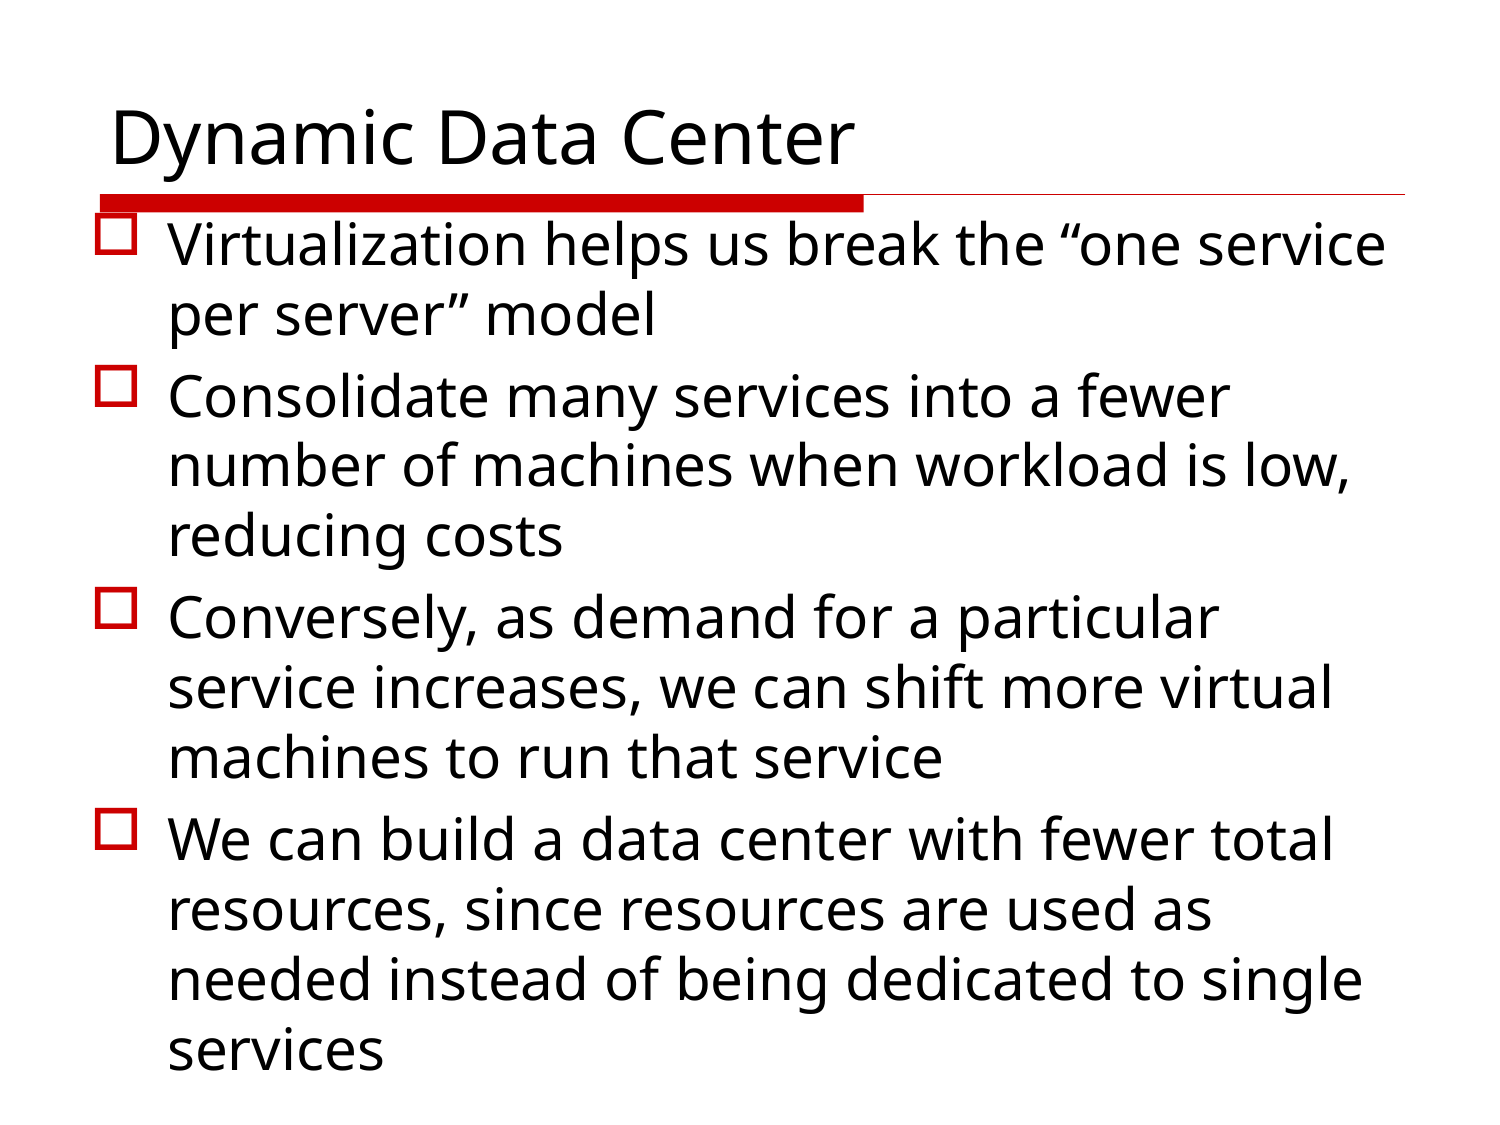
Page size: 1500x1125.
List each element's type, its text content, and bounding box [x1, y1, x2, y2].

list Virtualization helps us break the “one service per server” model Consolidate many services into a fewer number of machines when workload is low, reducing costs Conversely, as demand for a particular service increases, we can shift more virtual machines to run that service We can build a data center with fewer total resources, since resources are used as needed instead of being dedicated to single services [75, 199, 1419, 938]
title Dynamic Data Center [94, 12, 1407, 188]
